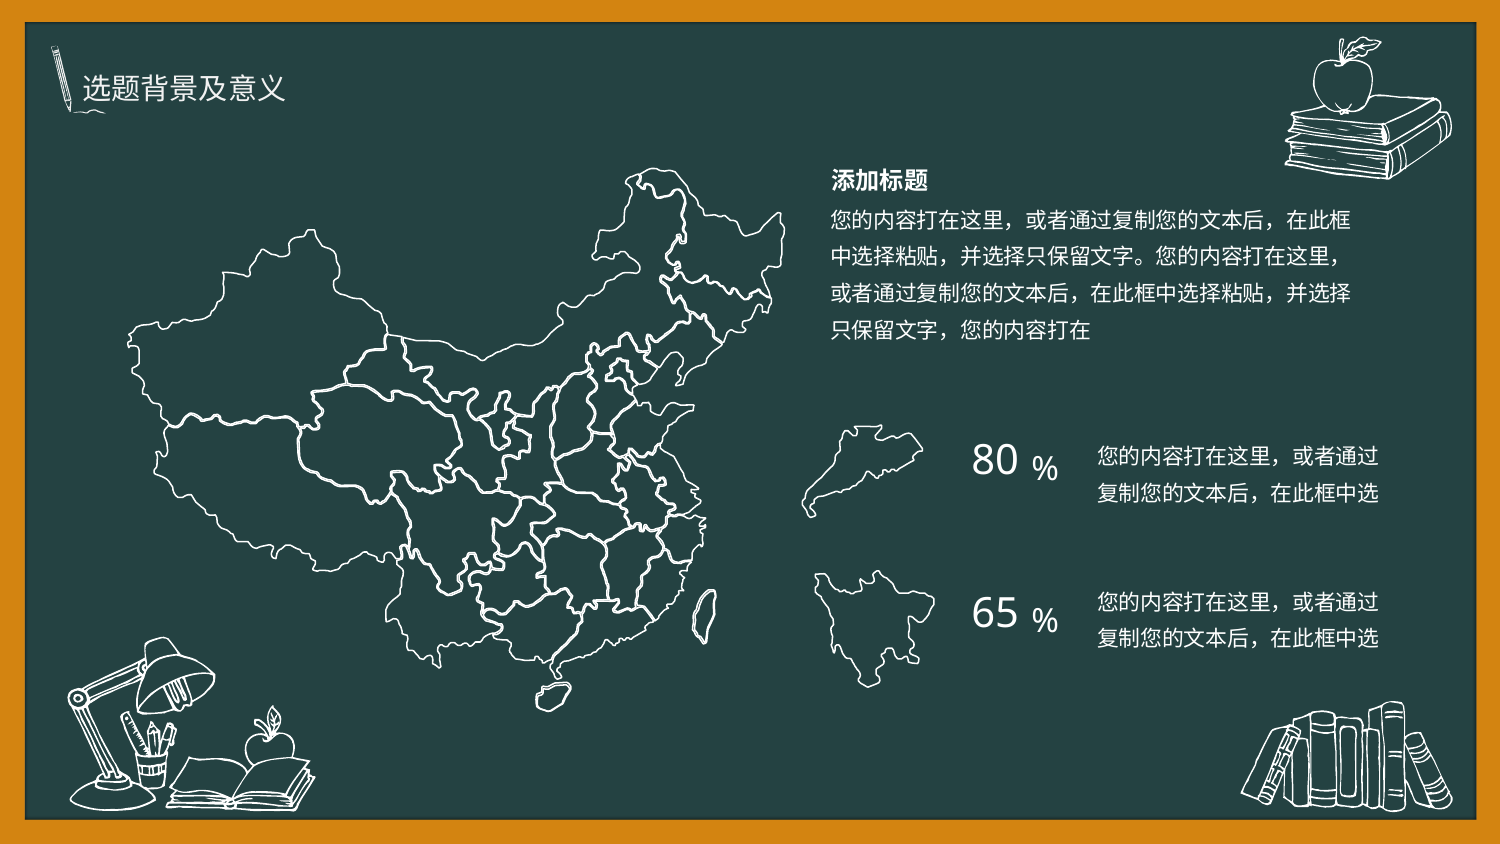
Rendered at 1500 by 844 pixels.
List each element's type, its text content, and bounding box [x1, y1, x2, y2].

picture [0, 0, 1500, 844]
text_box [802, 425, 923, 518]
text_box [127, 168, 785, 712]
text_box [815, 138, 1380, 353]
text_box 选题背景及意义 [106, 62, 357, 113]
text_box [815, 570, 934, 688]
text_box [948, 425, 1074, 496]
text_box 您的内容打在这里，或者通过复制您的文本后，在此框中选 [1082, 570, 1412, 659]
text_box 您的内容打在这里，或者通过复制您的文本后，在此框中选 [1082, 424, 1412, 513]
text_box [948, 578, 1074, 648]
